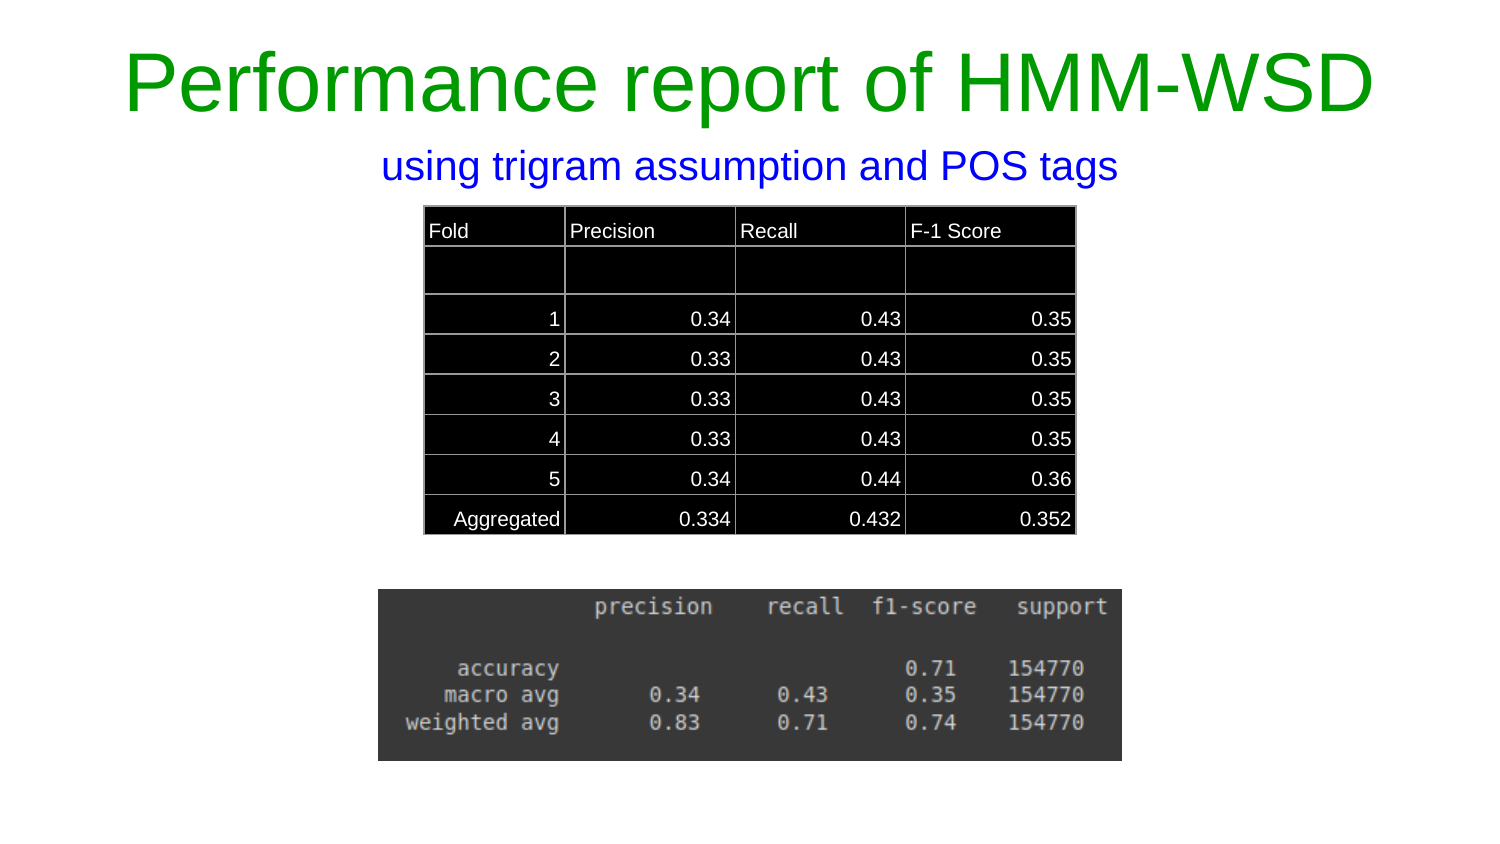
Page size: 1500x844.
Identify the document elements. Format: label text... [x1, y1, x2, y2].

table_cell 0.36 [906, 455, 1075, 494]
table_cell 0.43 [736, 295, 905, 333]
table_cell 3 [425, 375, 564, 414]
table_cell [906, 247, 1075, 293]
table_cell 0.432 [736, 495, 905, 534]
table_cell 0.34 [566, 295, 735, 333]
table_header Recall [736, 207, 905, 245]
table_header Precision [566, 207, 735, 245]
table_cell [736, 247, 905, 293]
table_cell 0.352 [906, 495, 1075, 534]
table_cell 2 [425, 335, 564, 373]
table_cell 0.43 [736, 375, 905, 414]
table_cell 0.44 [736, 455, 905, 494]
table_cell [425, 247, 564, 293]
table_cell 0.33 [566, 335, 735, 373]
table_cell 4 [425, 415, 564, 454]
table_header Fold [425, 207, 564, 245]
table_cell 0.34 [566, 455, 735, 494]
table_cell 0.43 [736, 415, 905, 454]
table_cell 1 [425, 295, 564, 333]
table_cell 0.33 [566, 415, 735, 454]
title Performance report of HMM-WSD [75, 25, 1425, 131]
table_header F-1 Score [906, 207, 1075, 245]
table_cell 0.33 [566, 375, 735, 414]
table_cell 0.35 [906, 415, 1075, 454]
table_cell Aggregated [425, 495, 564, 534]
table_cell 0.334 [566, 495, 735, 534]
table_cell 0.43 [736, 335, 905, 373]
list using trigram assumption and POS tags [278, 130, 1222, 206]
table_cell 0.35 [906, 335, 1075, 373]
table_cell 5 [425, 455, 564, 494]
table_cell 0.35 [906, 295, 1075, 333]
picture [377, 589, 1123, 761]
table_cell 0.35 [906, 375, 1075, 414]
table_cell [566, 247, 735, 293]
